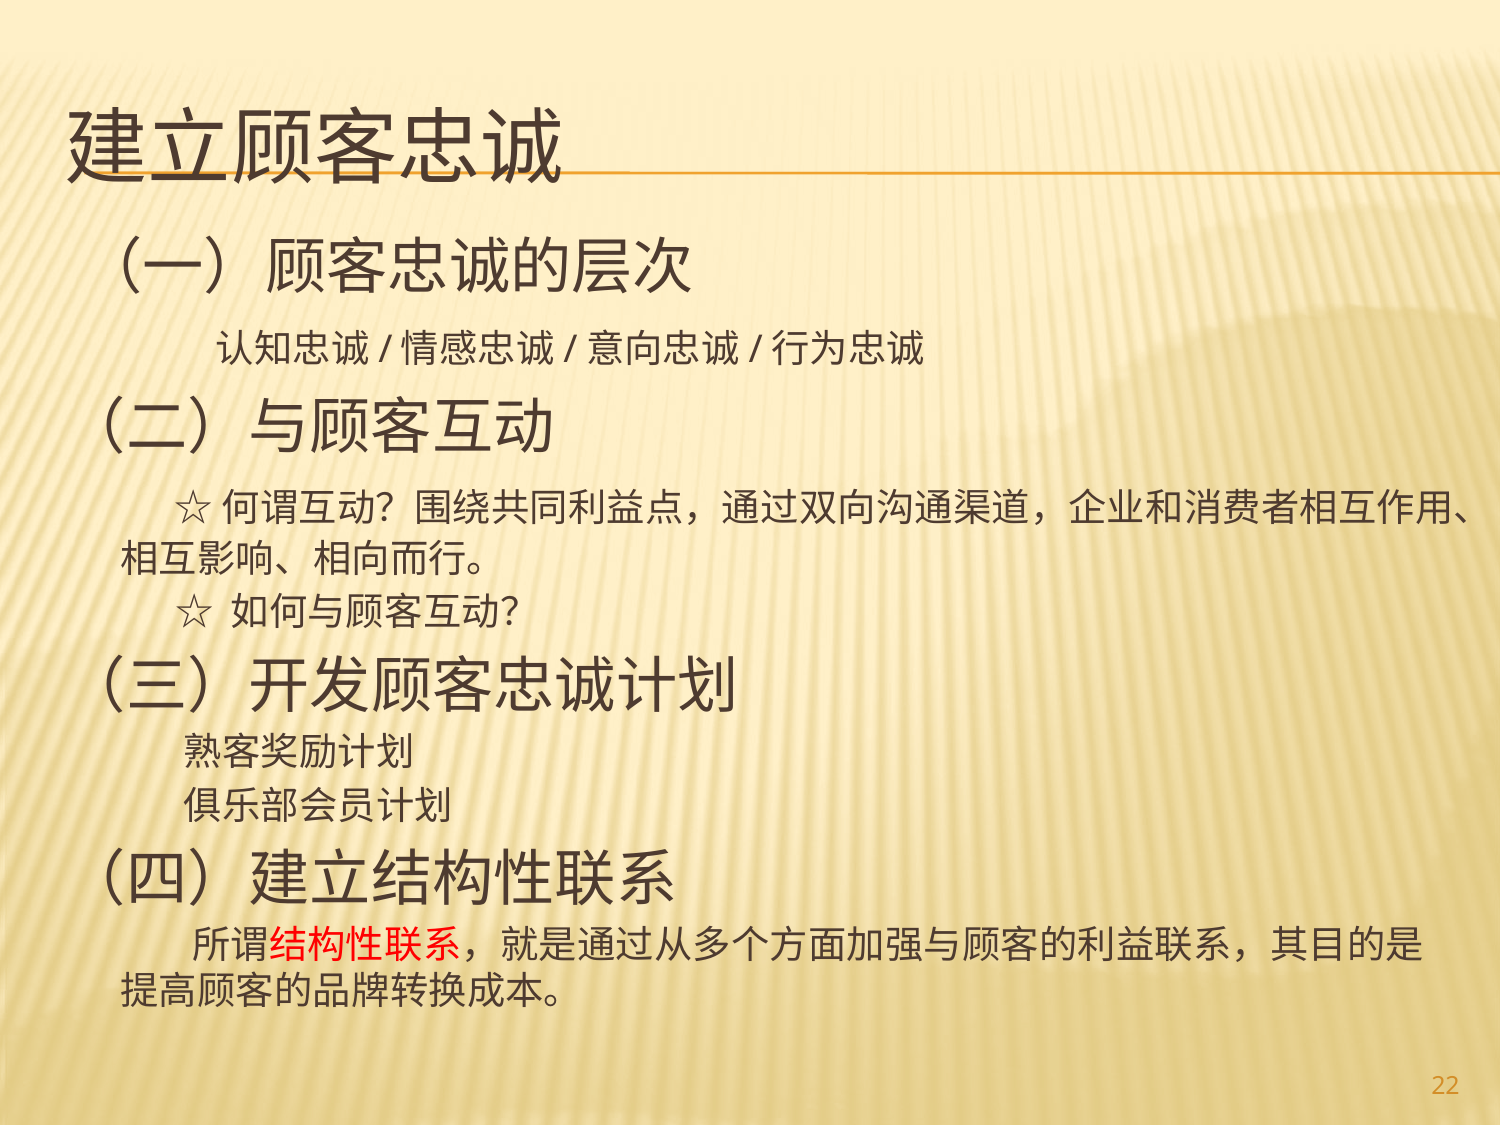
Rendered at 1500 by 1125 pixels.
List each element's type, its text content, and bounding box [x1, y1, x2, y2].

slide_number 22 [1350, 1061, 1475, 1103]
list （一）顾客忠诚的层次 认知忠诚/情感忠诚/意向忠诚/行为忠诚 （二）与顾客互动 ☆何谓互动？围绕共同利益点，通过双向沟通渠道，企业和消费者相互作用、相互影响、相向而行。 ☆ 如何与顾客互动？ （三）开发顾客忠诚计划 熟客奖励计划 俱乐部会员计划 （四）建立结构性联系 所谓结构性联系，就是通过从多个方面加强与顾客的利益联系，其目的是提高顾客的品牌转换成本。 [50, 219, 1475, 1024]
title 建立顾客忠诚 [50, 75, 1475, 213]
